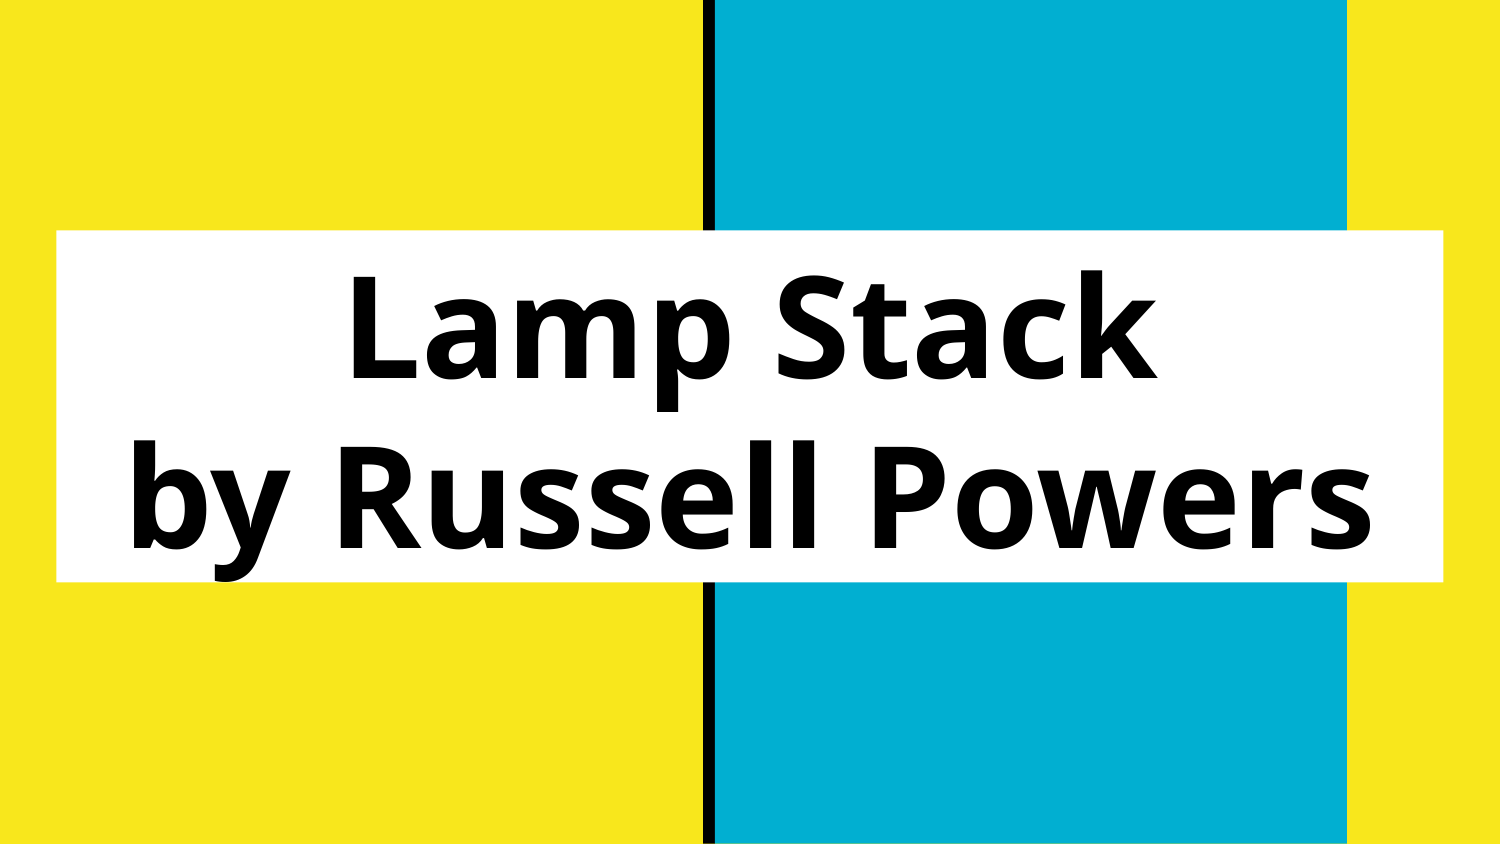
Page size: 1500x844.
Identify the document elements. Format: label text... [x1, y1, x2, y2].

title Lamp Stack by Russell Powers [56, 230, 1444, 583]
